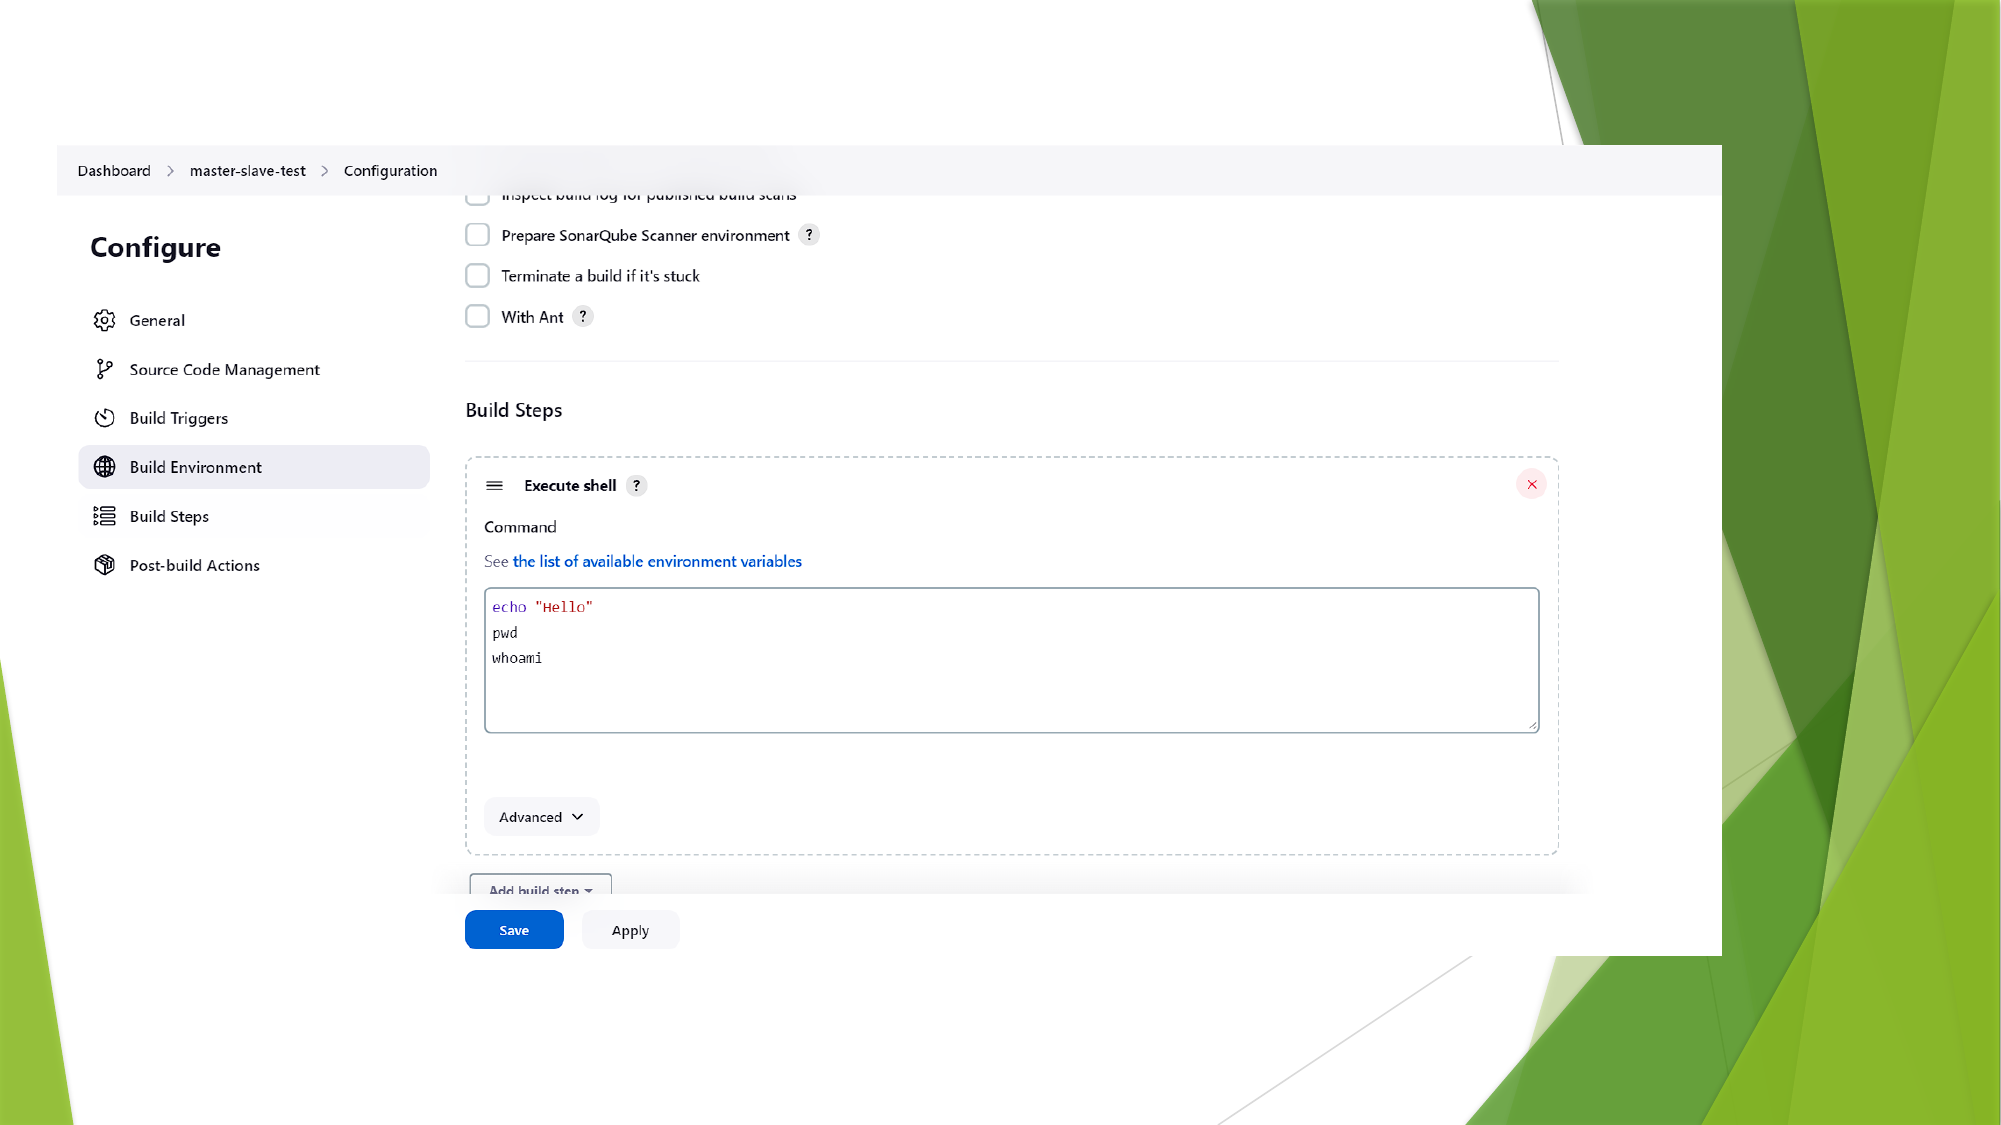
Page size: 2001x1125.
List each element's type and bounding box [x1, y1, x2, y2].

picture [56, 144, 1723, 956]
